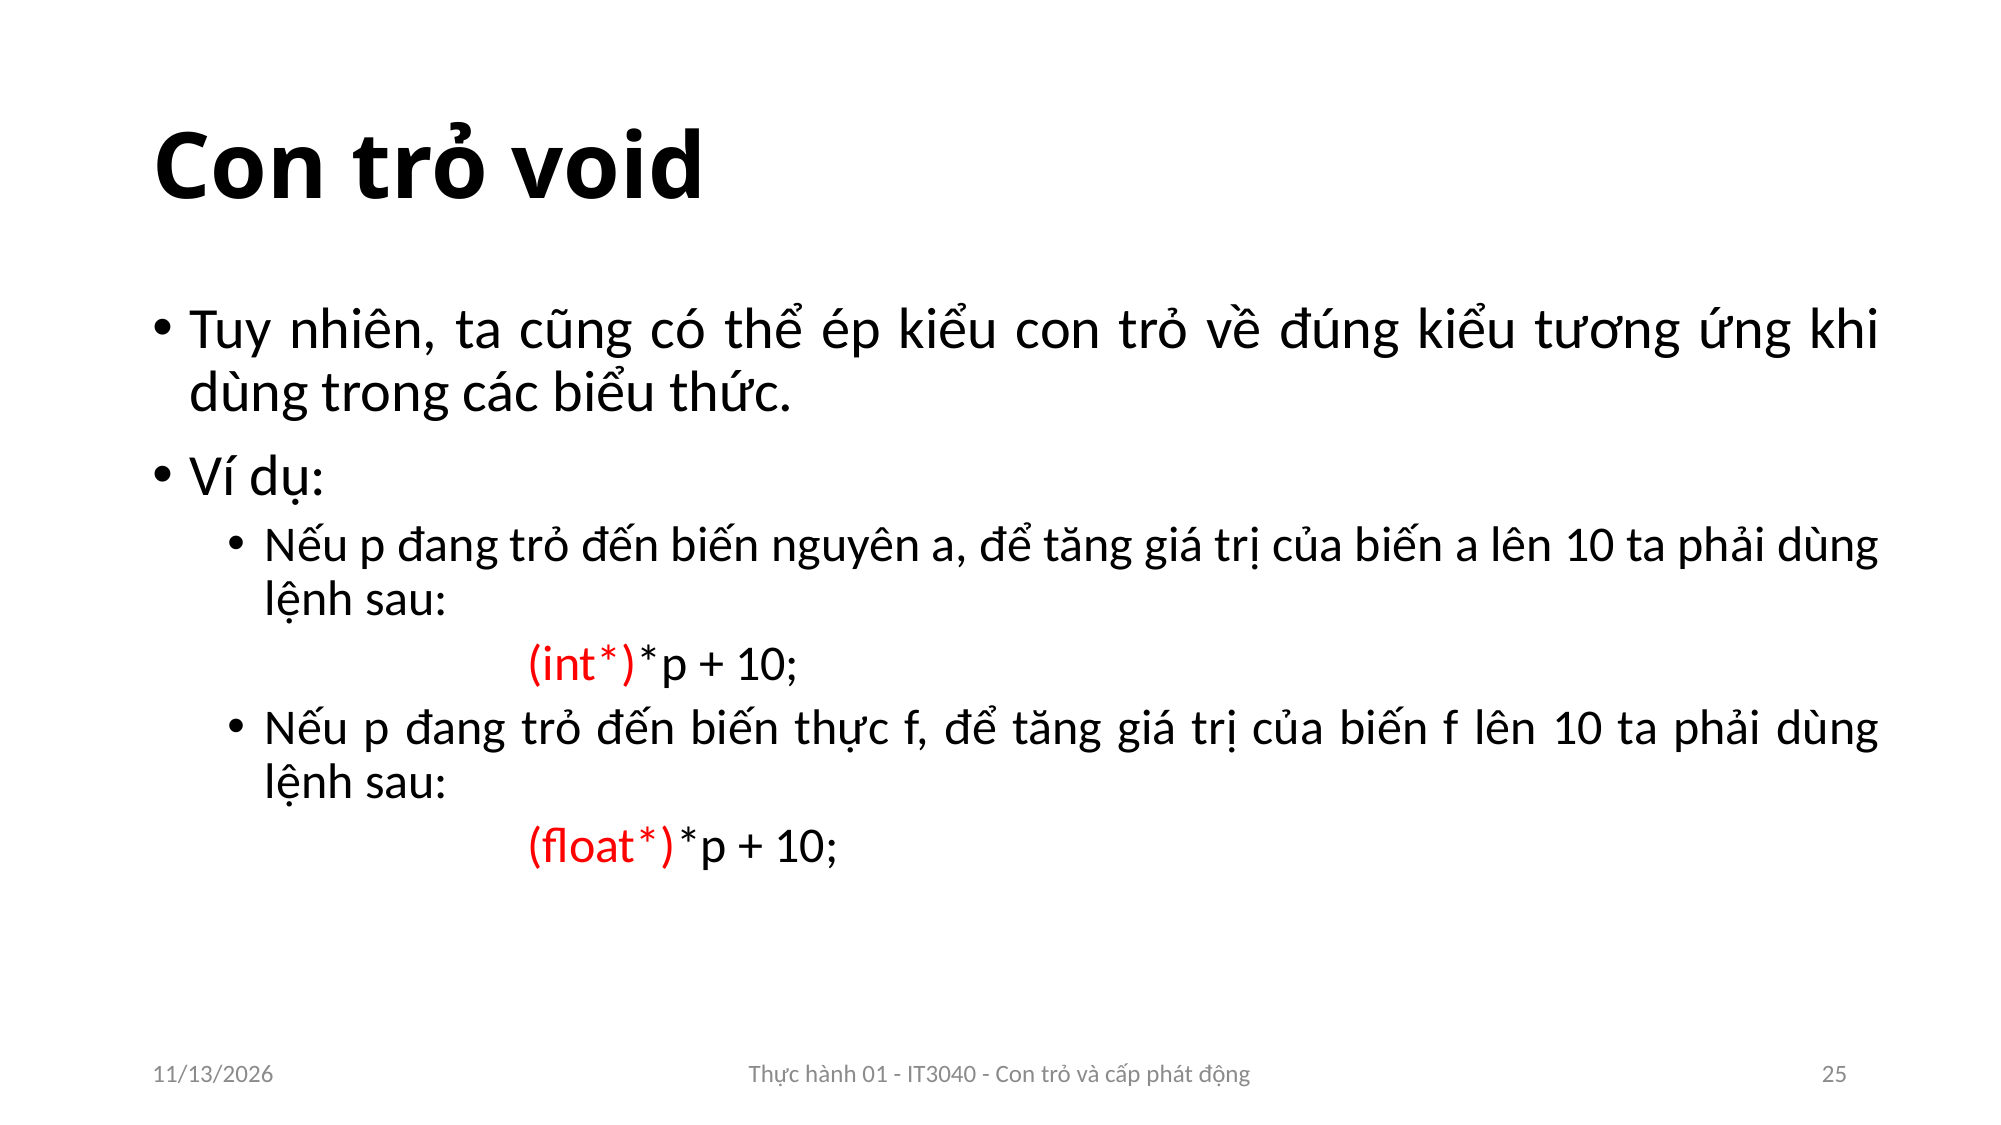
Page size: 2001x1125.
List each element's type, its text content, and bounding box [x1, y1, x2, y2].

title Con trỏ void [137, 59, 1863, 278]
list Tuy nhiên, ta cũng có thể ép kiểu con trỏ về đúng kiểu tương ứng khi dùng trong các biểu thức. Ví dụ: Nếu p đang trỏ đến biến nguyên a, để tăng giá trị của biến a lên 10 ta phải dùng lệnh sau: (int*)*p + 10; Nếu p đang trỏ đến biến thực f, để tăng giá trị của biến f lên 10 ta phải dùng lệnh sau: (float*)*p + 10; [137, 290, 1896, 946]
slide_number 25 [1412, 1042, 1863, 1103]
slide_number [137, 1042, 588, 1103]
footer Thực hành 01 - IT3040 - Con trỏ và cấp phát động [662, 1042, 1338, 1103]
